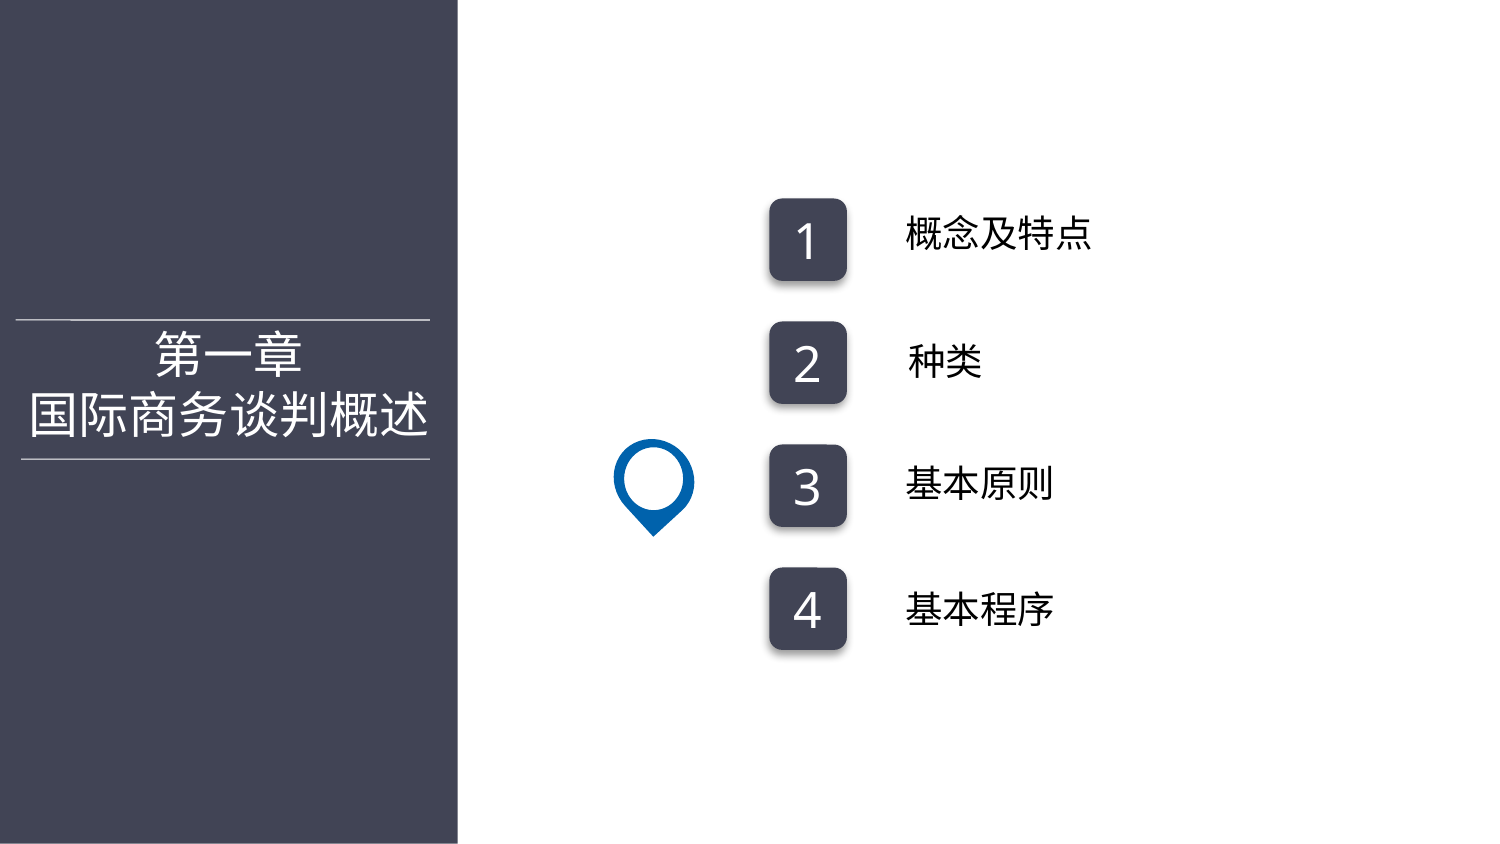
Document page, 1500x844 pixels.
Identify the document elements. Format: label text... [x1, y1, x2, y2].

text_box 概念及特点 [894, 204, 1105, 261]
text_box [15, 319, 430, 460]
text_box [0, 0, 459, 844]
text_box 种类 [896, 331, 995, 389]
text_box 第一章 国际商务谈判概述 [17, 317, 441, 449]
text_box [615, 438, 693, 521]
text_box 基本原则 [893, 454, 1067, 511]
text_box 1 [768, 197, 848, 282]
text_box 基本程序 [893, 579, 1067, 637]
text_box 4 [768, 566, 848, 651]
text_box 2 [768, 320, 848, 405]
text_box 3 [768, 443, 848, 528]
